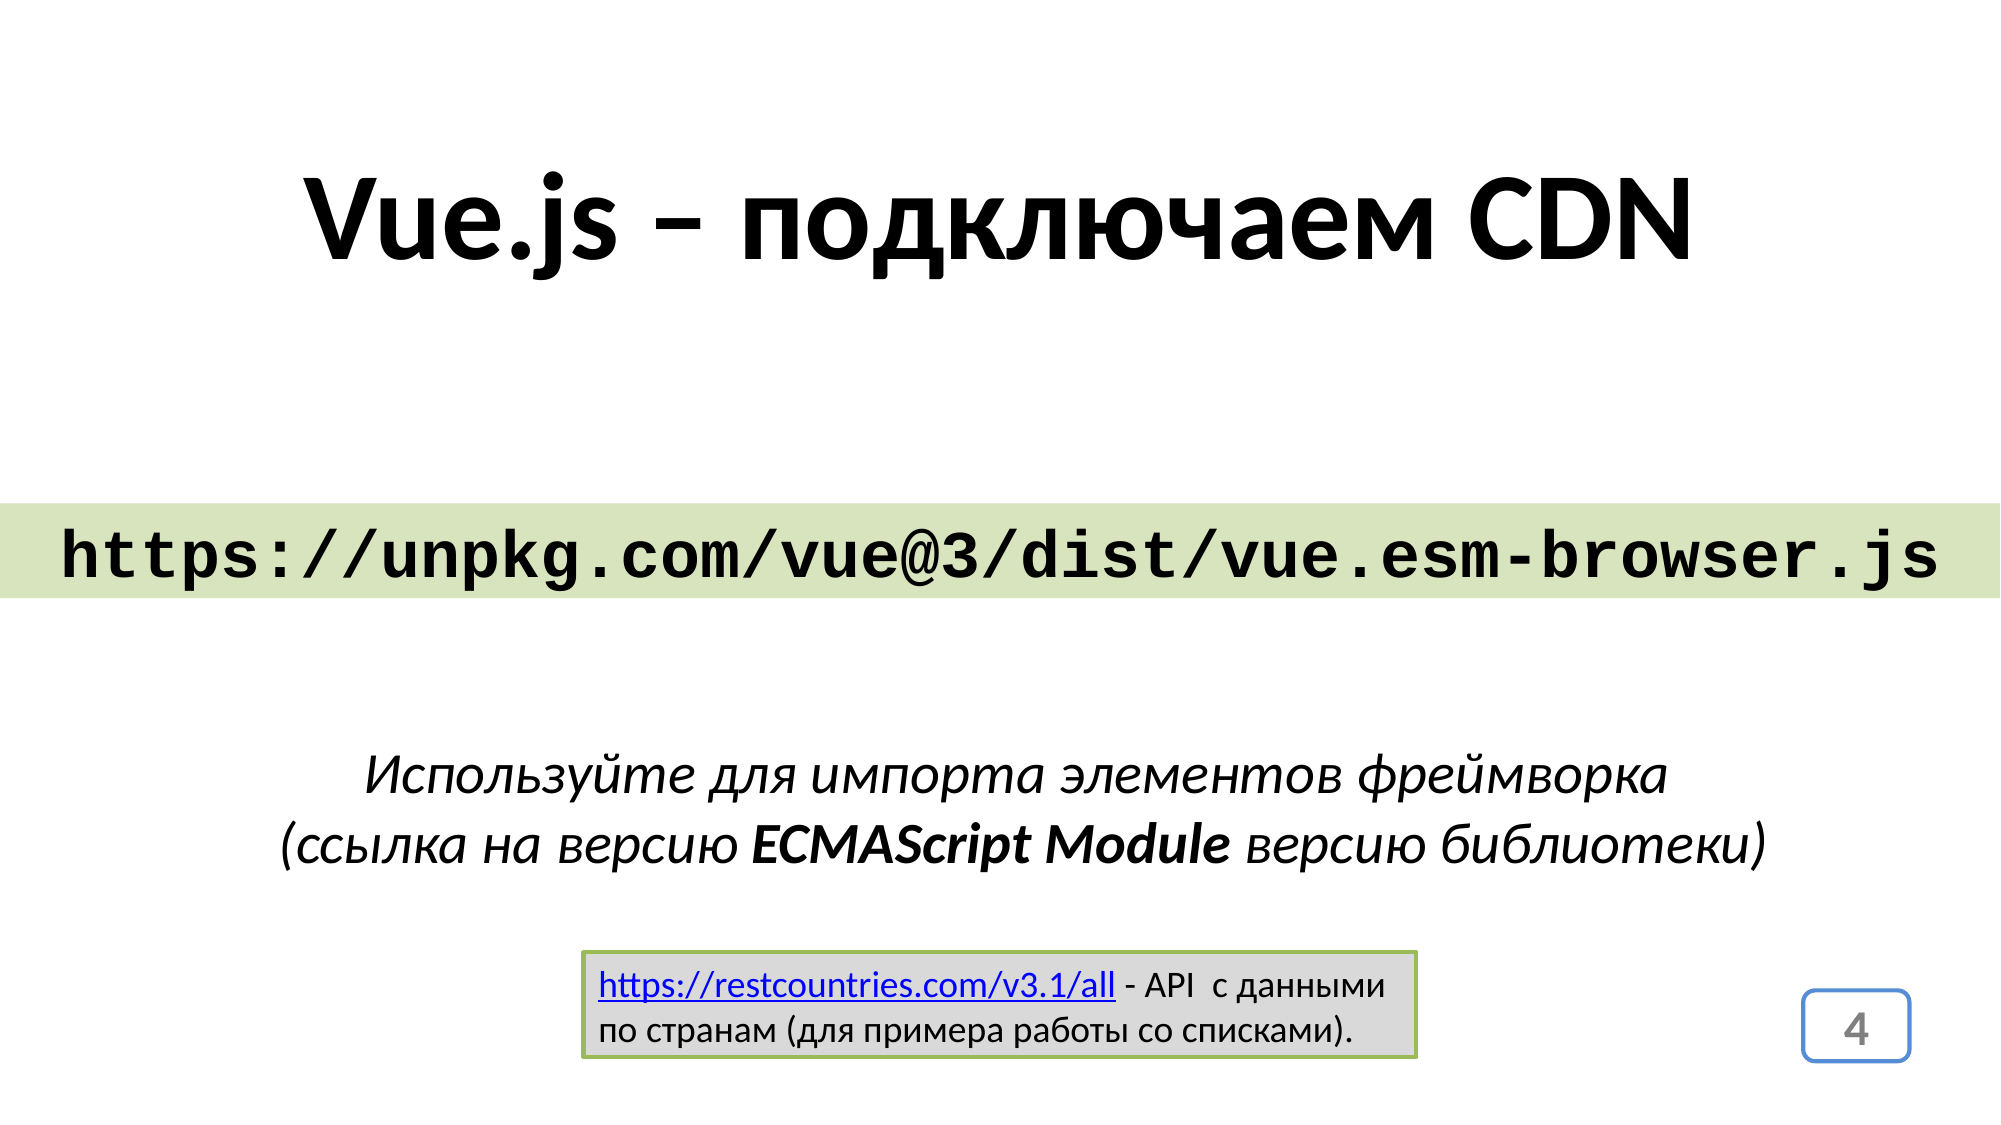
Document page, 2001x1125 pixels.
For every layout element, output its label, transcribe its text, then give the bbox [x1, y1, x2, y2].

text_box Vue.js – подключаем CDN [0, 127, 2000, 293]
text_box Используйте для импорта элементов фреймворка (ссылка на версию ECMAScript Module версию библиотеки) [137, 727, 1910, 883]
text_box https://unpkg.com/vue@3/dist/vue.esm-browser.js [0, 503, 2000, 599]
text_box 4 [1801, 988, 1912, 1064]
text_box https://restcountries.com/v3.1/all - API с данными по странам (для примера работы со списками). [581, 950, 1418, 1059]
